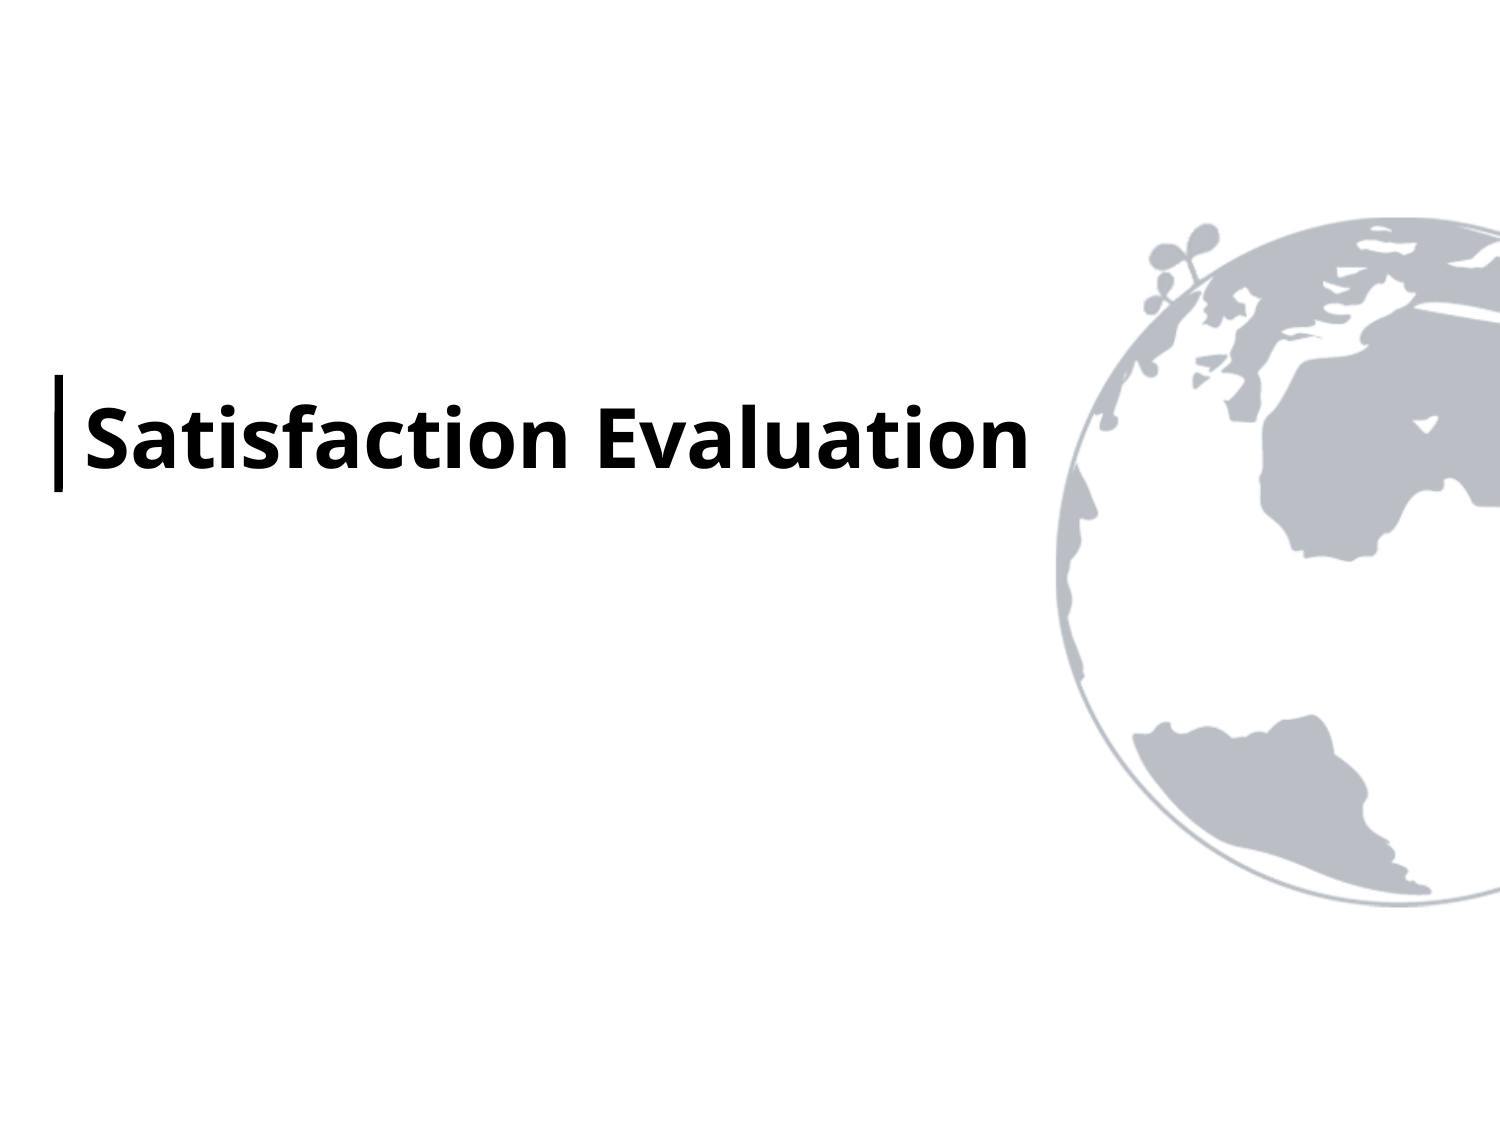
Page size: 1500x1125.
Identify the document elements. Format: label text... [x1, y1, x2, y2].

text_box Satisfaction Evaluation [70, 377, 1454, 493]
picture [0, 210, 1500, 914]
